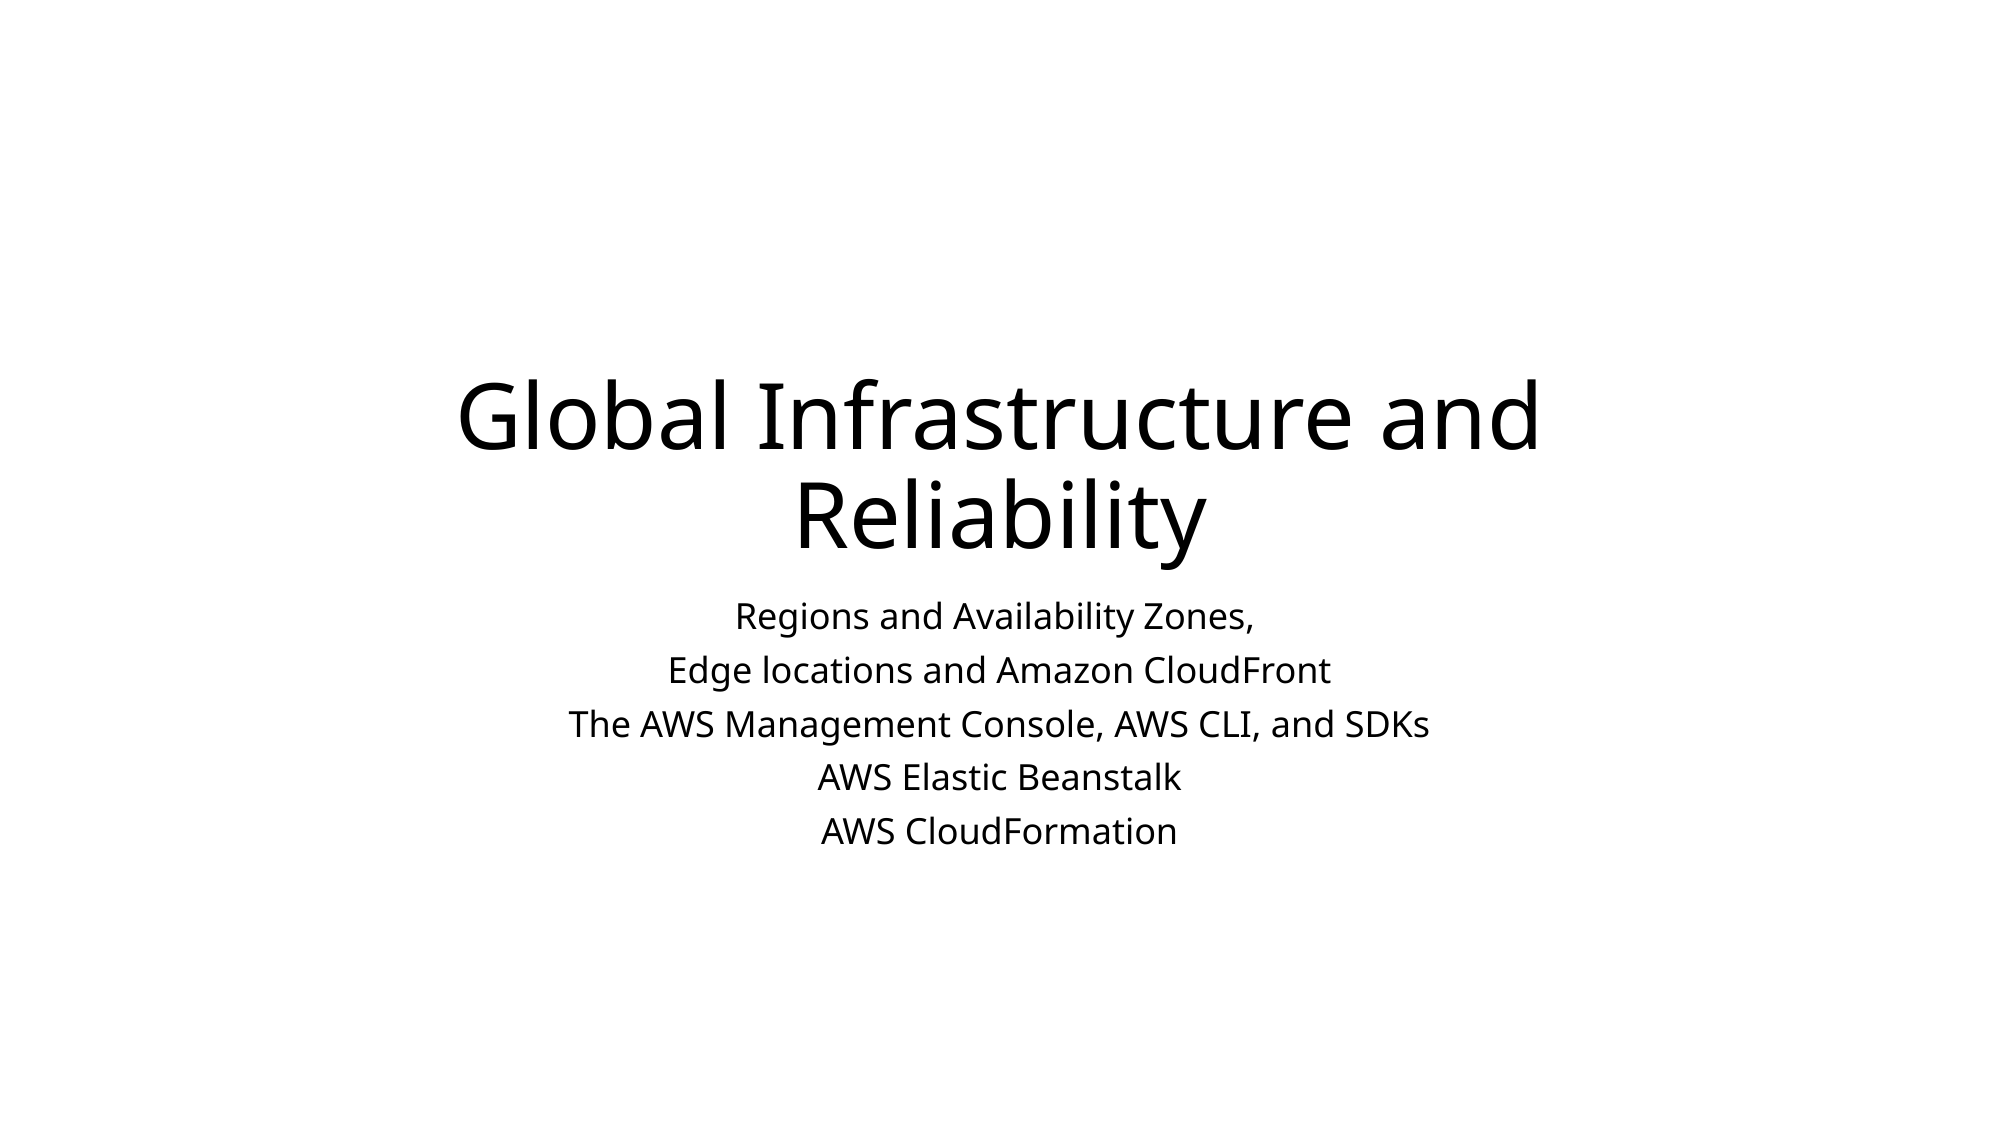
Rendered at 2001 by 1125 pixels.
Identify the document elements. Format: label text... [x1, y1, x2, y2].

subtitle Regions and Availability Zones, Edge locations and Amazon CloudFront The AWS Management Console, AWS CLI, and SDKs AWS Elastic Beanstalk AWS CloudFormation [249, 590, 1750, 863]
title Global Infrastructure and Reliability [249, 184, 1750, 576]
